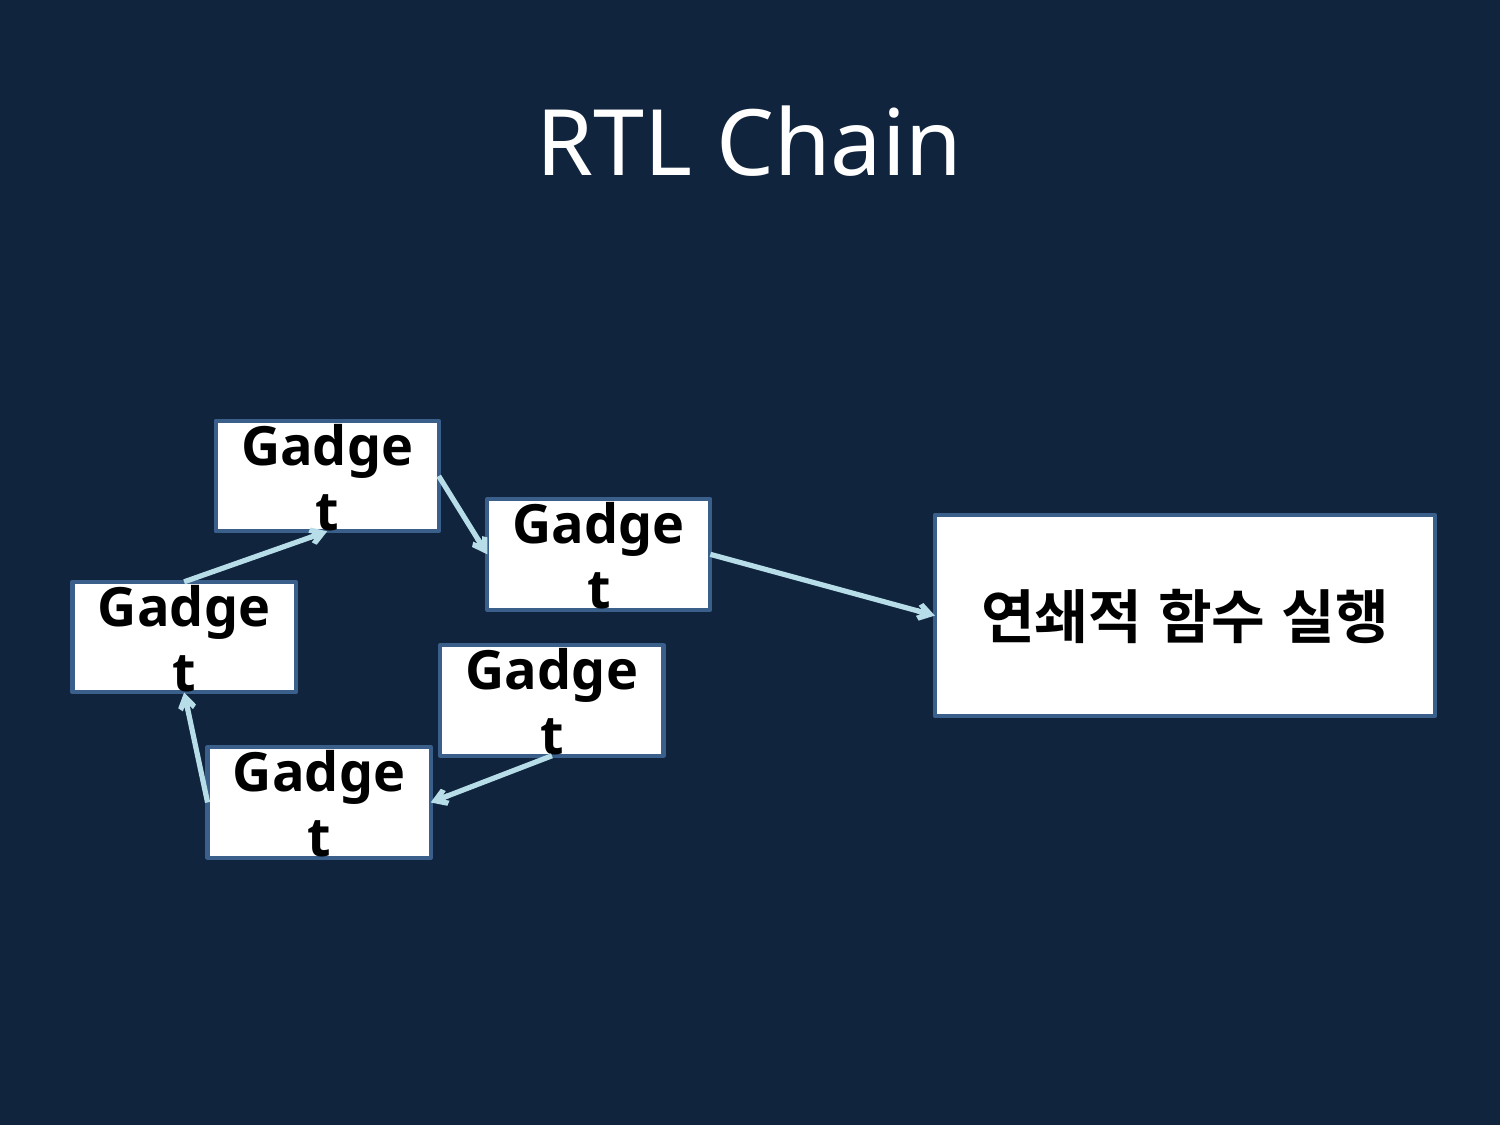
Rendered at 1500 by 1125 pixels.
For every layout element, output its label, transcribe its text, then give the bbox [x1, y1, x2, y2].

title RTL Chain [75, 45, 1425, 233]
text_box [72, 420, 1436, 859]
